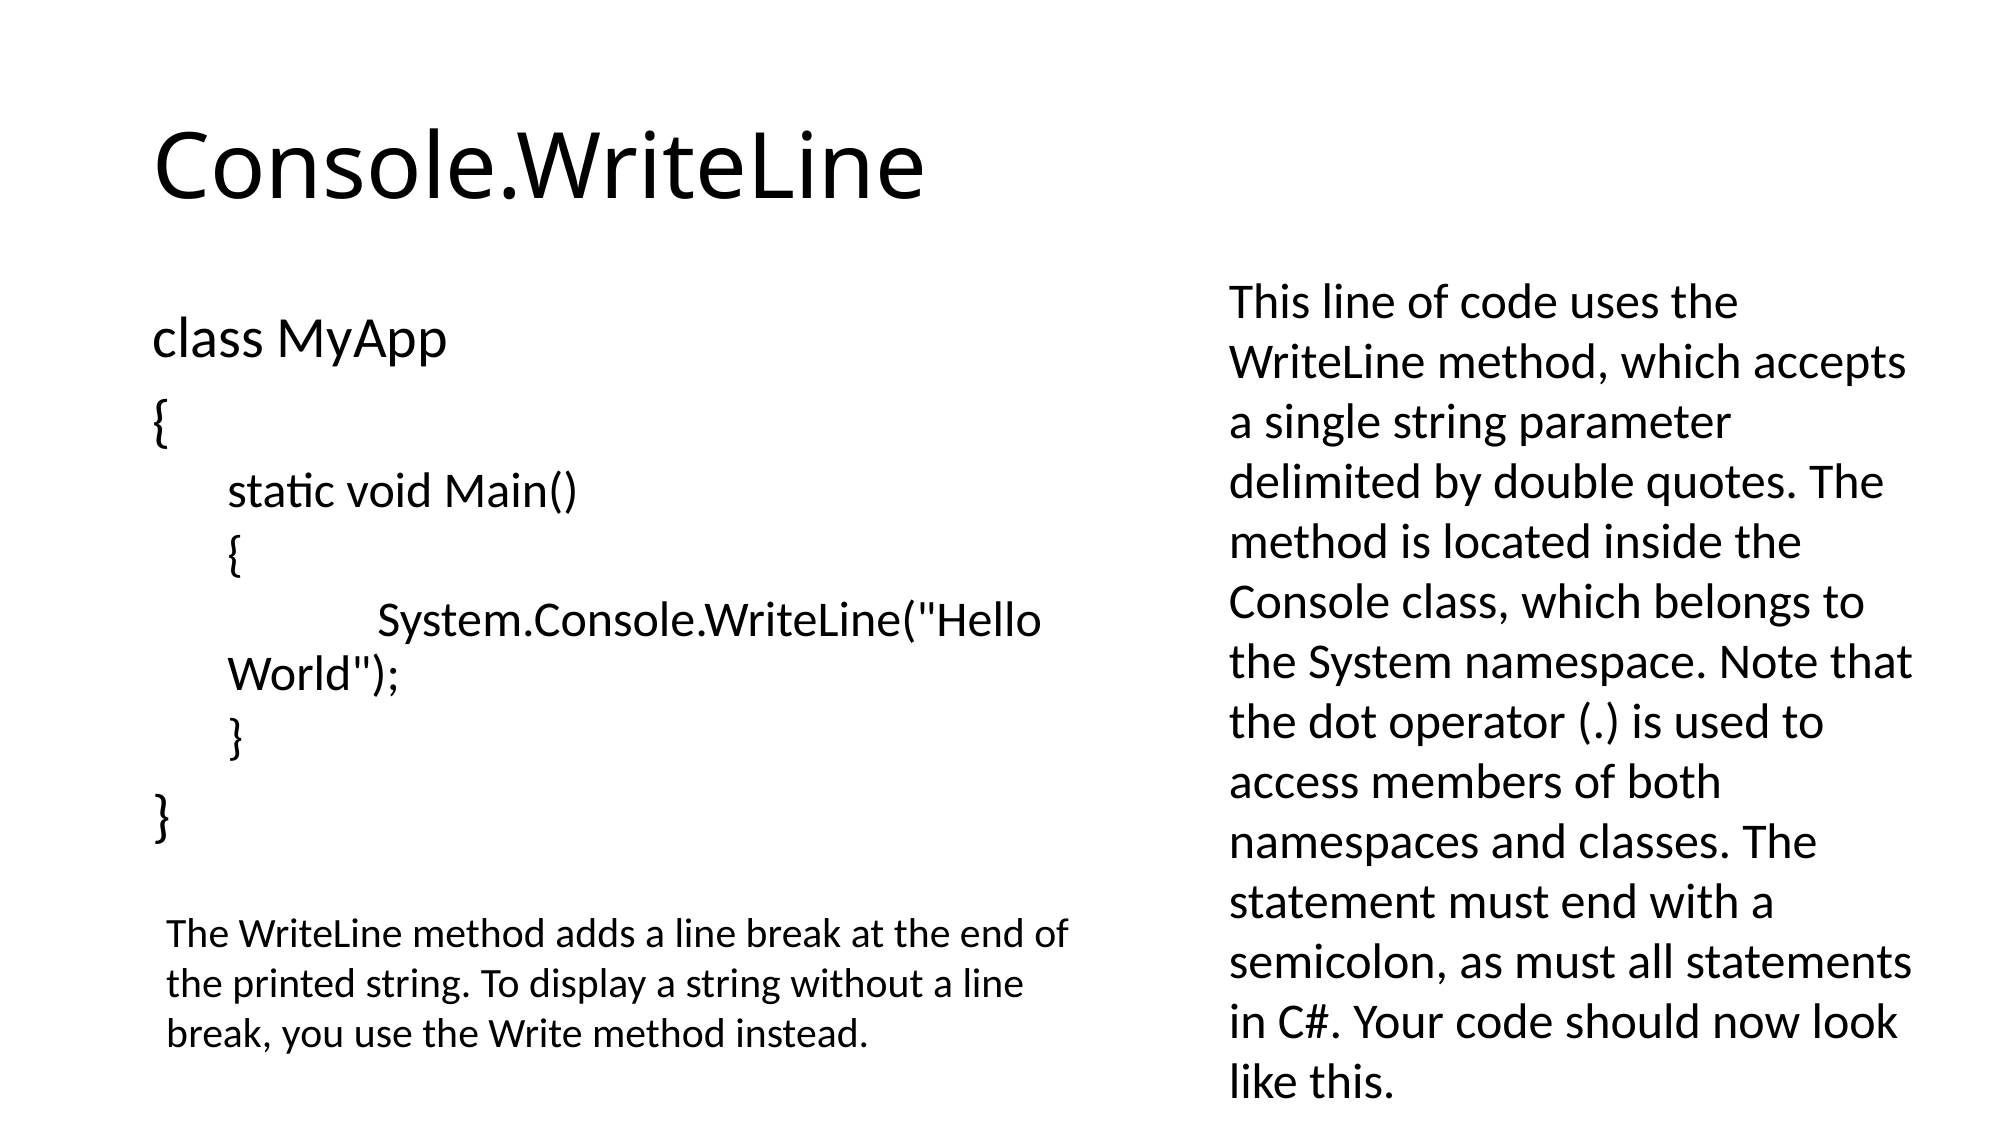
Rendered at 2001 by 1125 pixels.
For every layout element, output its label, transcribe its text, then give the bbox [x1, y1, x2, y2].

title Console.WriteLine [137, 59, 1863, 278]
text_box This line of code uses the WriteLine method, which accepts a single string parameter delimited by double quotes. The method is located inside the Console class, which belongs to the System namespace. Note that the dot operator (.) is used to access members of both namespaces and classes. The statement must end with a semicolon, as must all statements in C#. Your code should now look like this. [1214, 261, 1935, 1117]
text_box The WriteLine method adds a line break at the end of the printed string. To display a string without a line break, you use the Write method instead. [151, 898, 1117, 1109]
list class MyApp { static void Main() { System.Console.WriteLine("Hello World"); } } [137, 299, 1185, 839]
